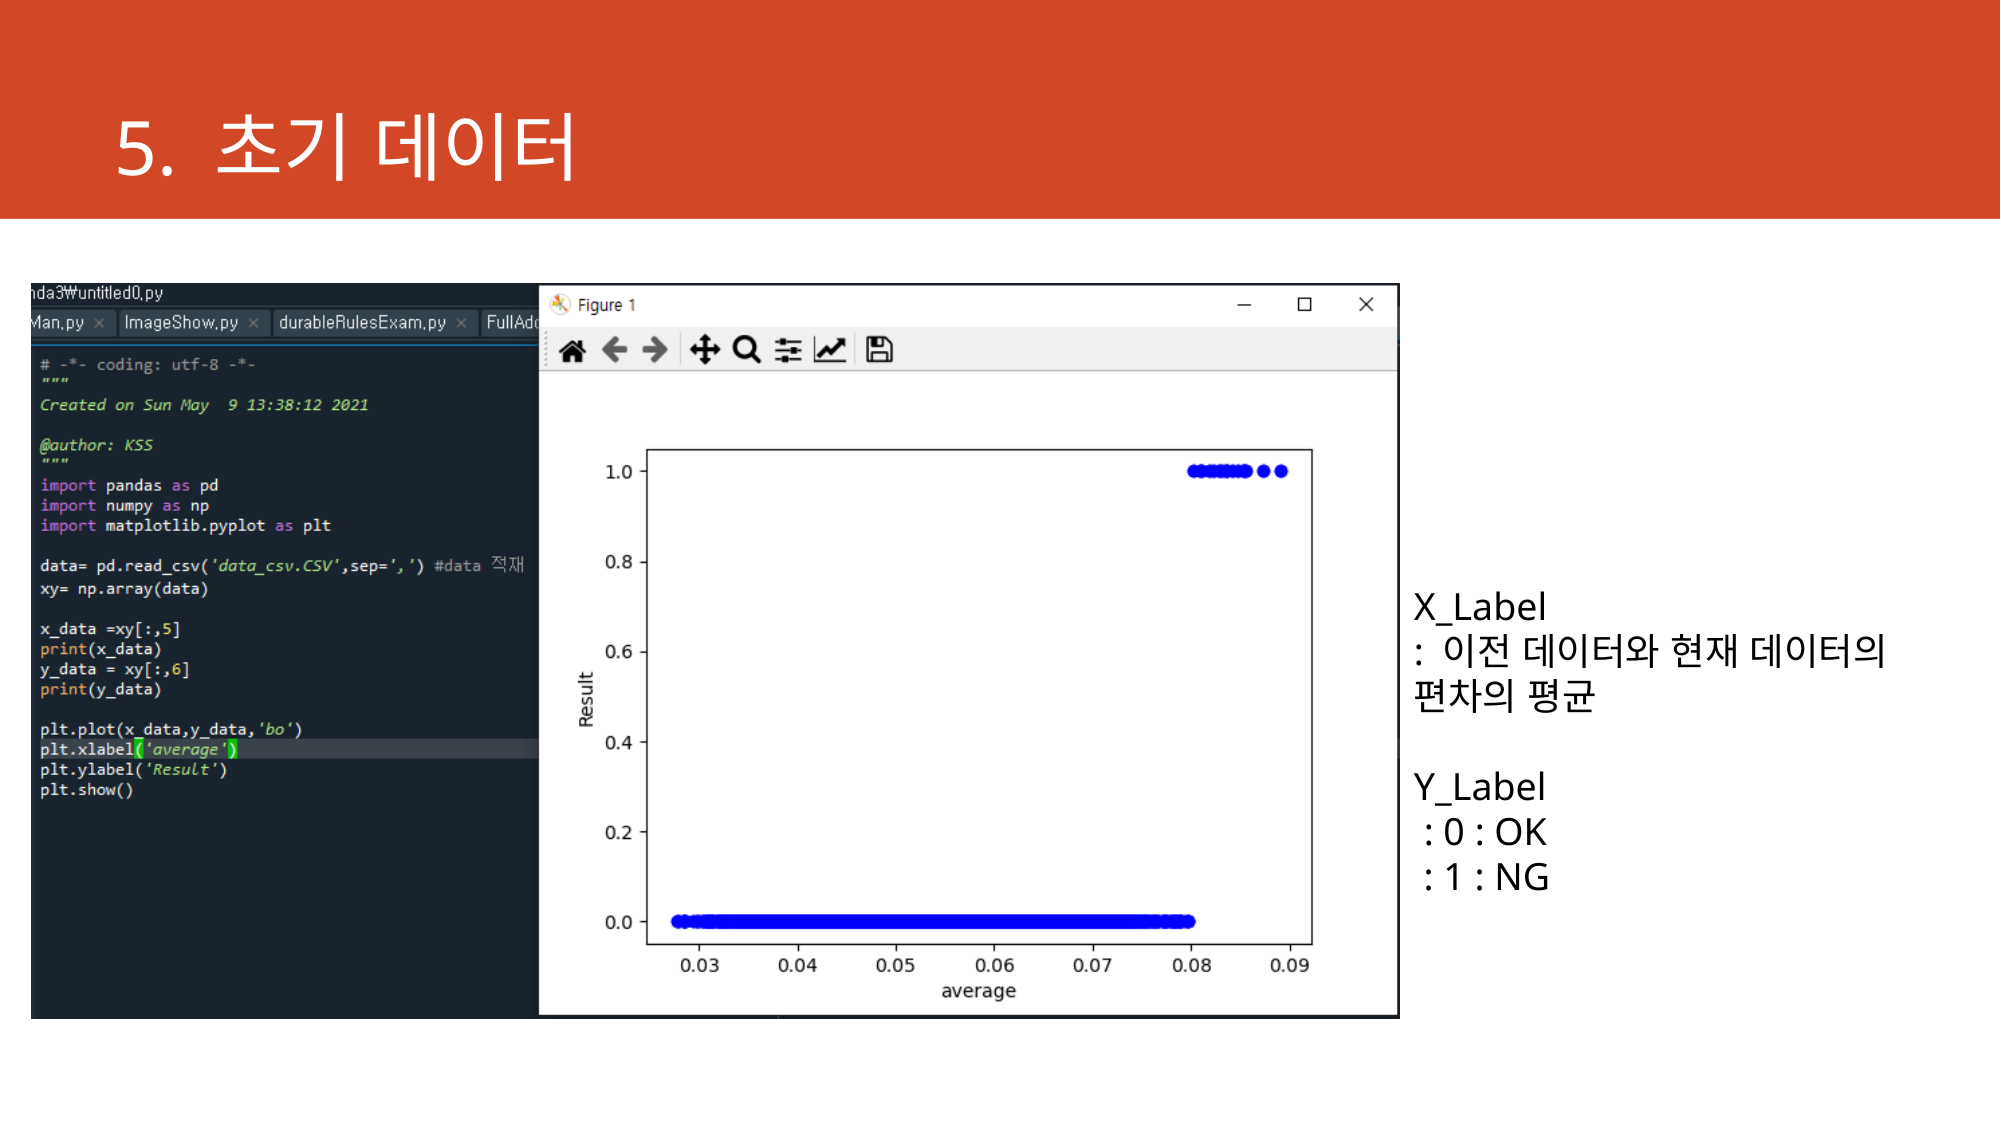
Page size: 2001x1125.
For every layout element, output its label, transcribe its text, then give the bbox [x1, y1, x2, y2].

picture [31, 283, 1400, 1019]
title 5. 초기 데이터 [99, 0, 1863, 199]
text_box X_Label : 이전 데이터와 현재 데이터의 편차의 평균 Y_Label : 0 : OK : 1 : NG [1400, 575, 2000, 905]
